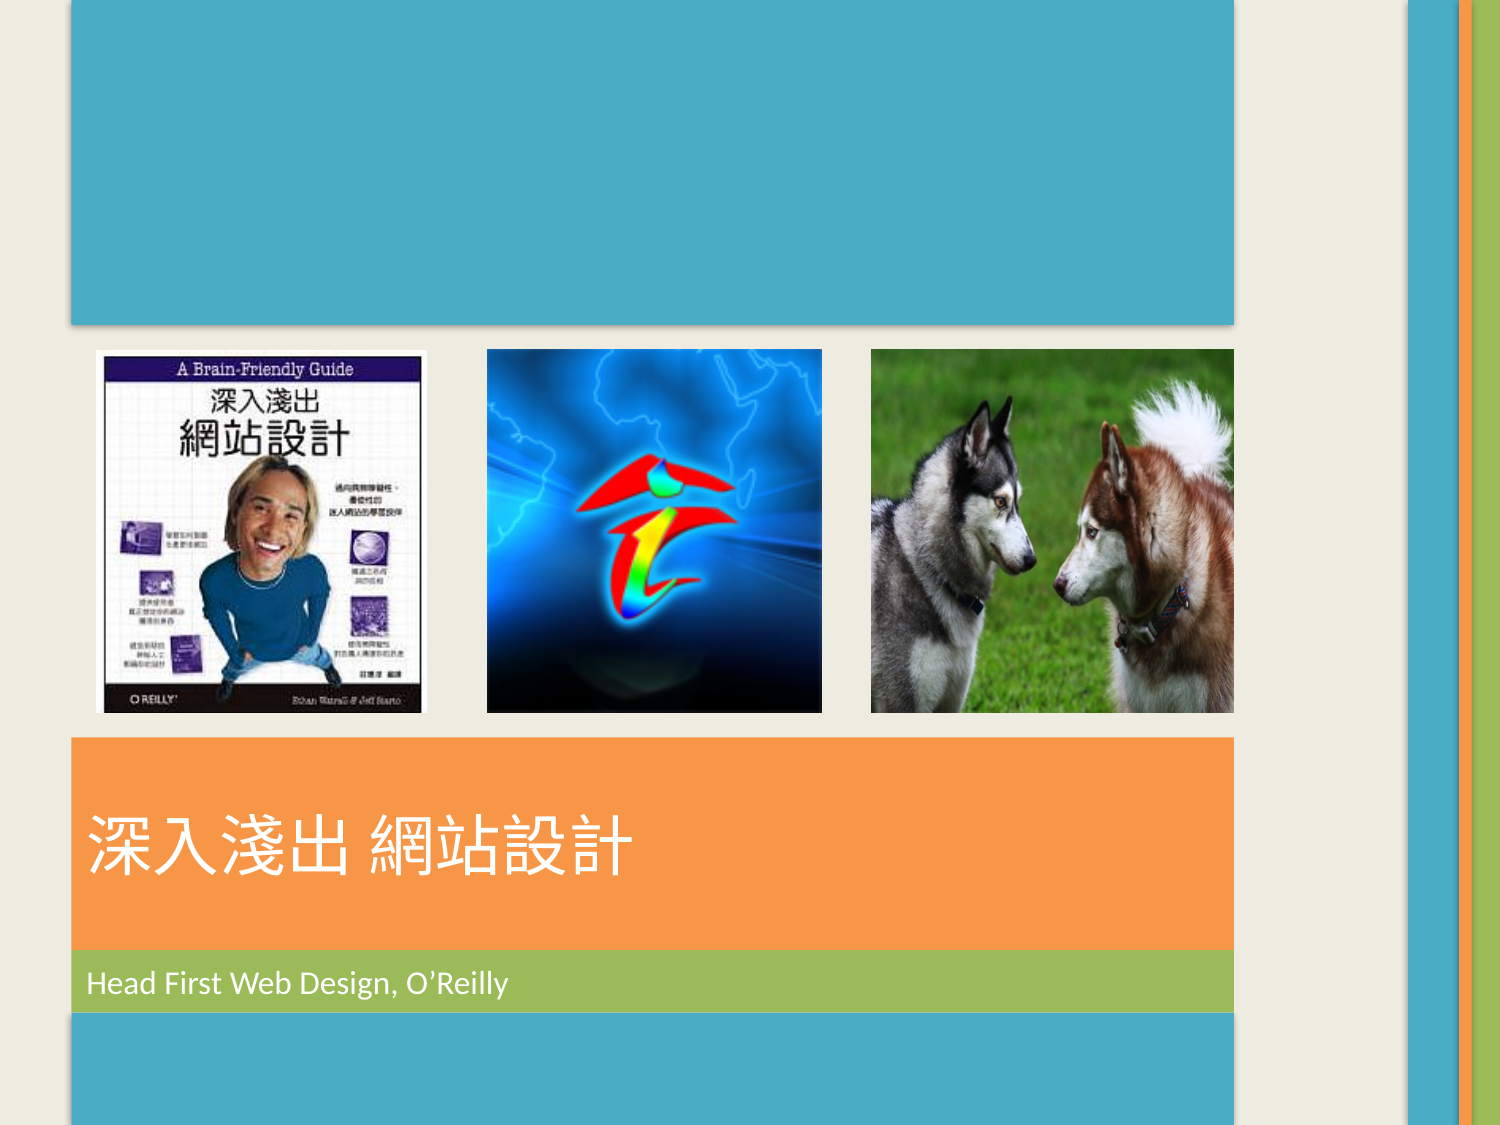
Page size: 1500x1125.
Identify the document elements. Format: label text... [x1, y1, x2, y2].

list Head First Web Design, O’Reilly [71, 950, 1234, 1013]
picture [487, 349, 822, 713]
picture [95, 349, 428, 713]
list 深入淺出 網站設計 [71, 737, 1234, 950]
picture [871, 349, 1234, 713]
